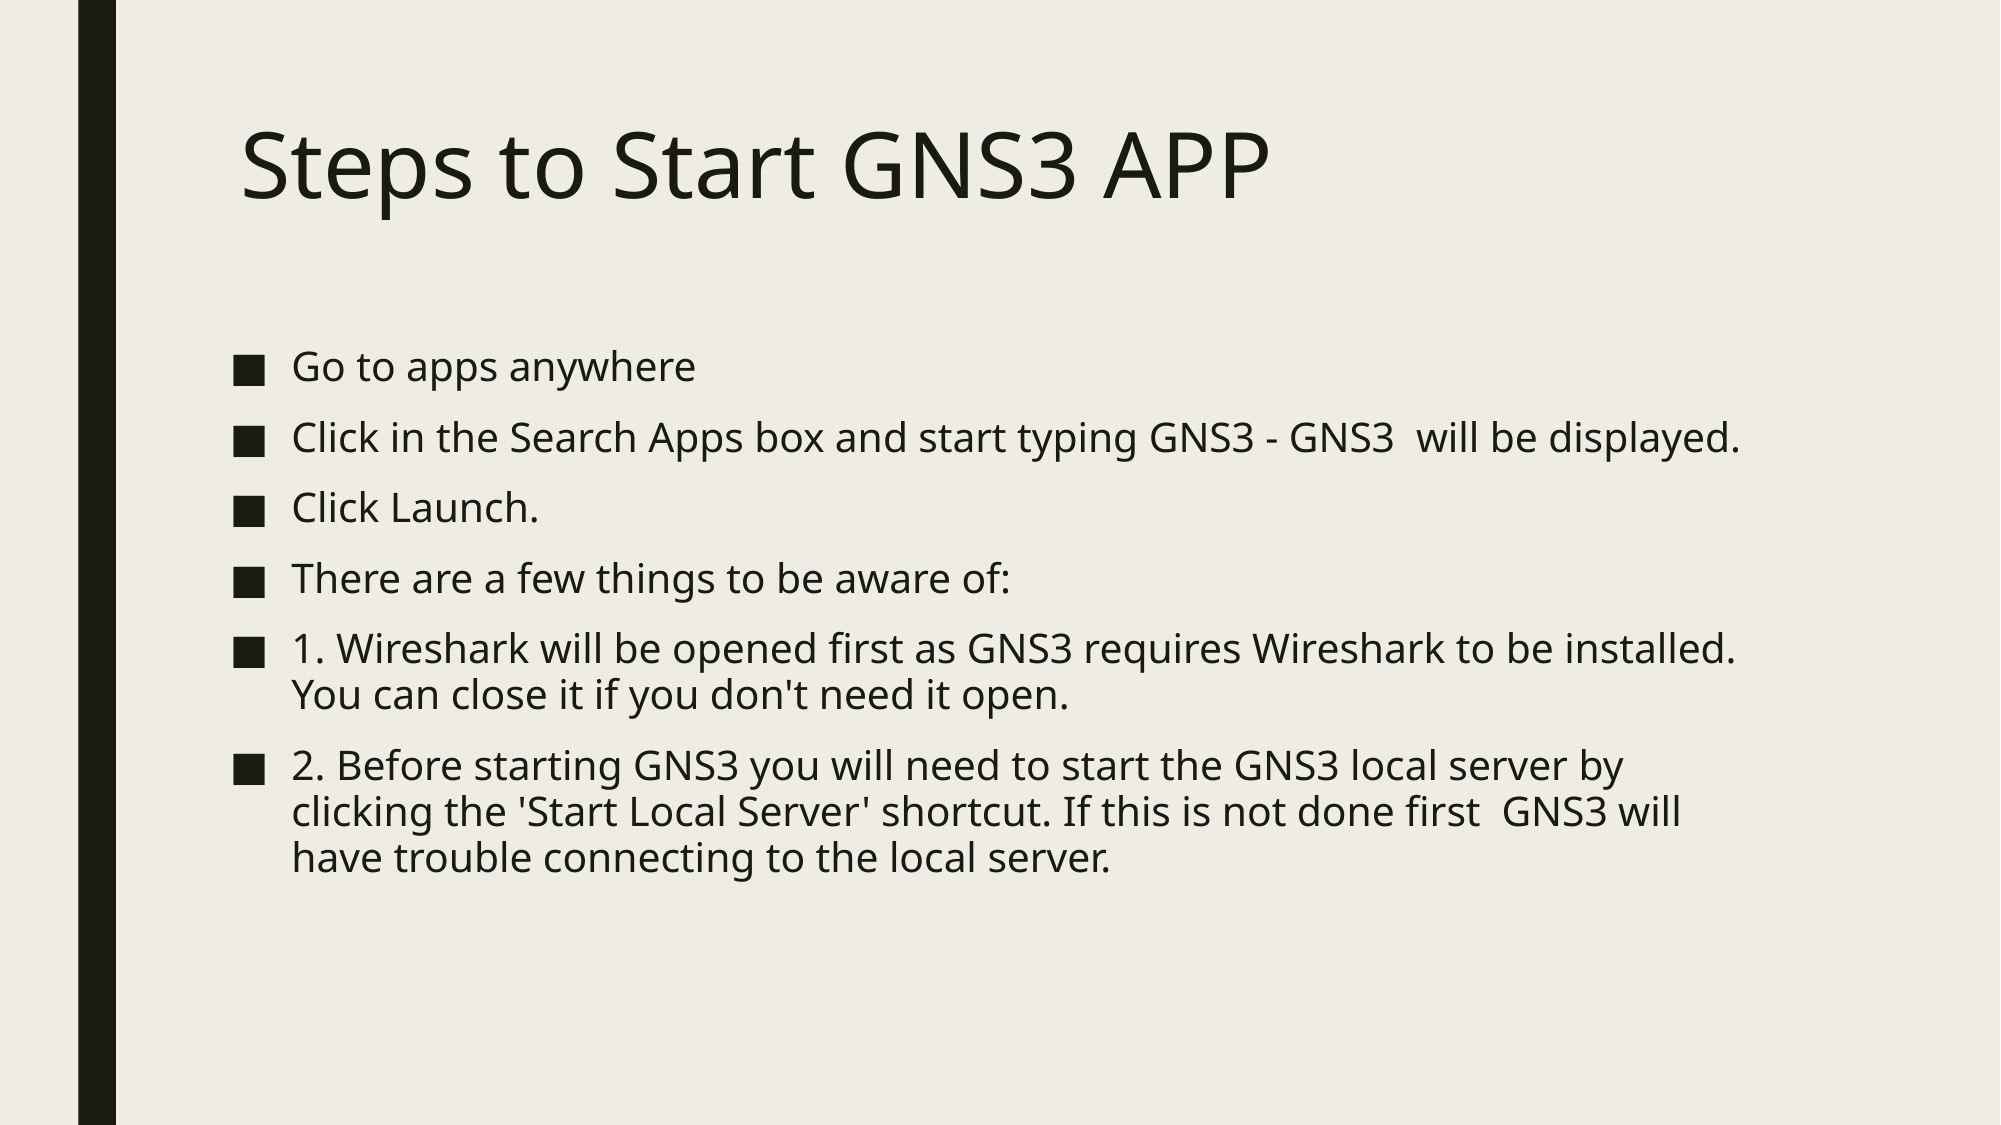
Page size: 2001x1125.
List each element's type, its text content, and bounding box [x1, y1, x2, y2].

list Go to apps anywhere Click in the Search Apps box and start typing GNS3 - GNS3 will be displayed. Click Launch. There are a few things to be aware of: 1. Wireshark will be opened first as GNS3 requires Wireshark to be installed. You can close it if you don't need it open. 2. Before starting GNS3 you will need to start the GNS3 local server by clicking the 'Start Local Server' shortcut. If this is not done first GNS3 will have trouble connecting to the local server. [214, 337, 1790, 925]
title Steps to Start GNS3 APP [225, 112, 1800, 357]
